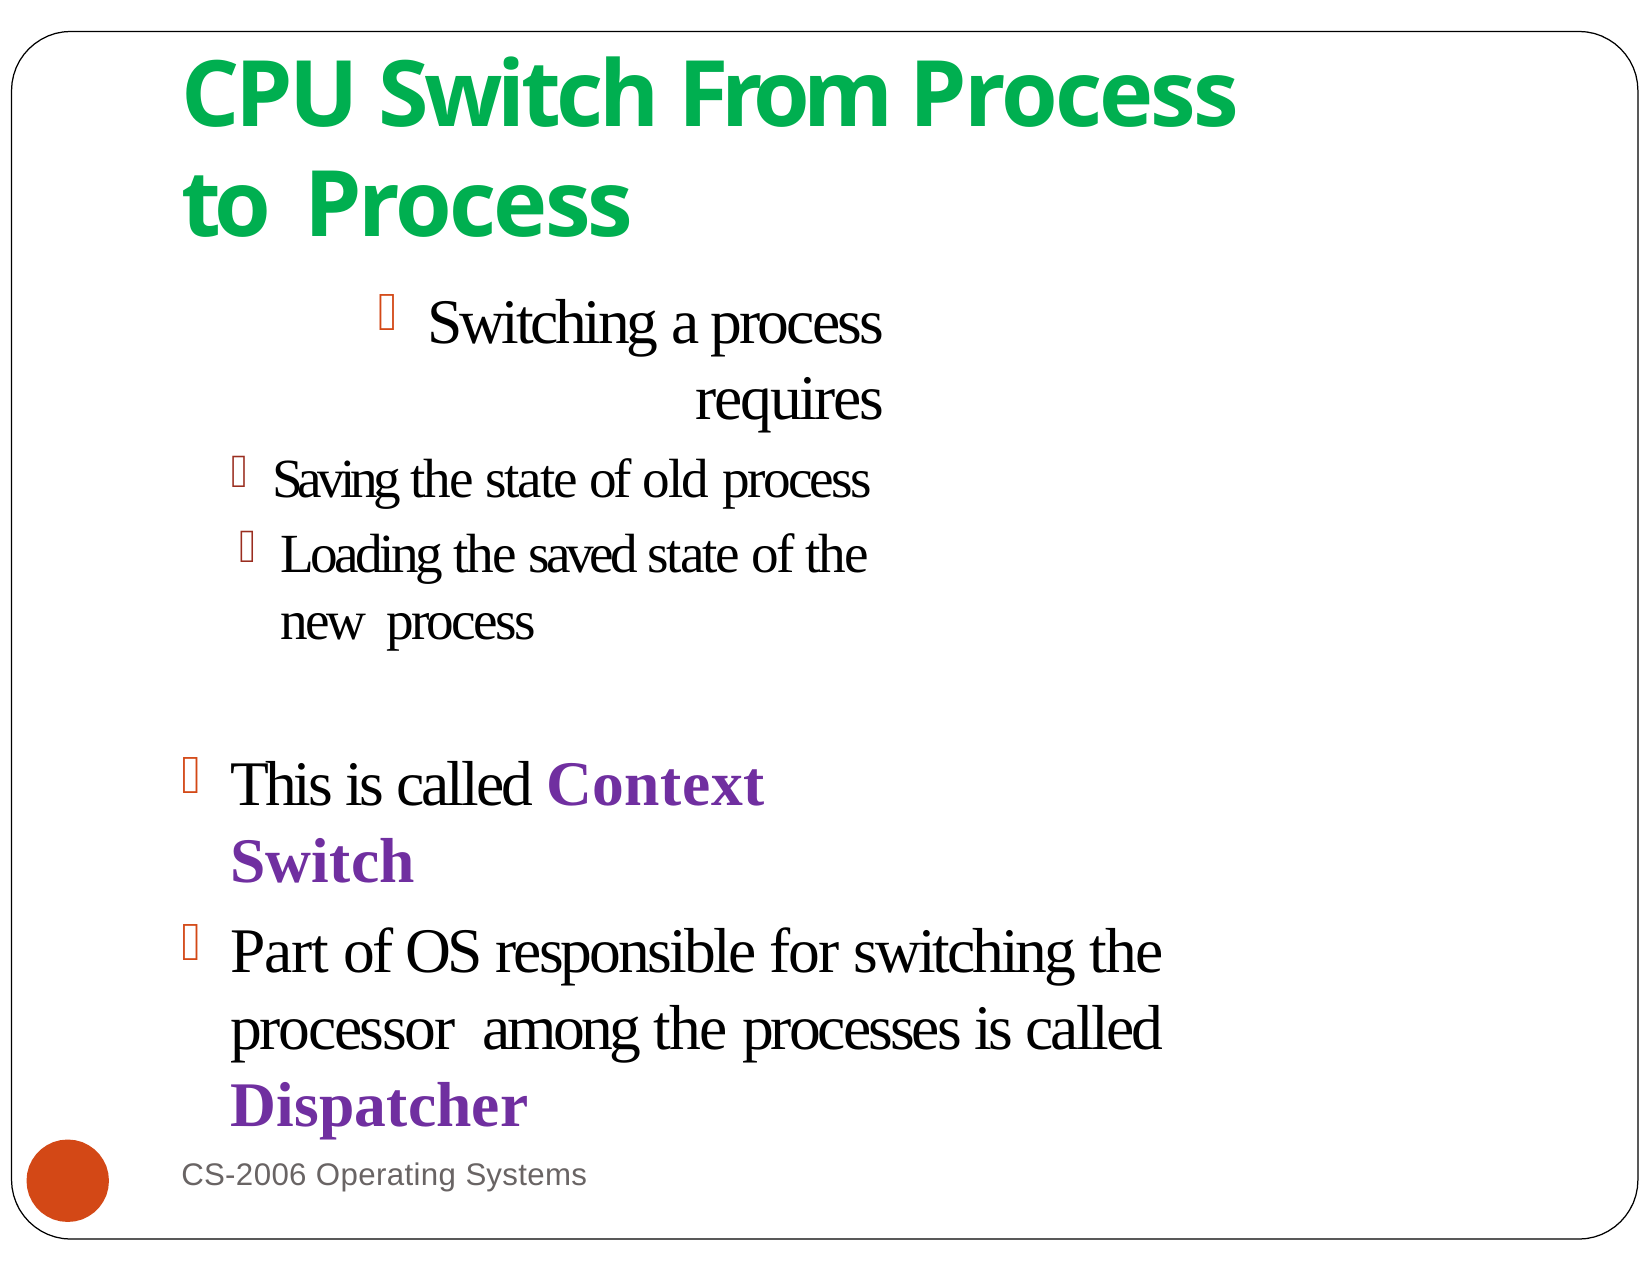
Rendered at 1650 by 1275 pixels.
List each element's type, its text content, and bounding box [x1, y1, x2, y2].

title CPU Switch From Process to Process [179, 33, 1263, 256]
slide_number [42, 1161, 93, 1275]
footer CS-2006 Operating Systems [179, 1154, 590, 1275]
text_box Switching a process requires Saving the state of old process Loading the saved state of the new process This is called Context Switch Part of OS responsible for switching the processor among the processes is called Dispatcher [179, 264, 1393, 1140]
text_box [26, 1139, 109, 1214]
